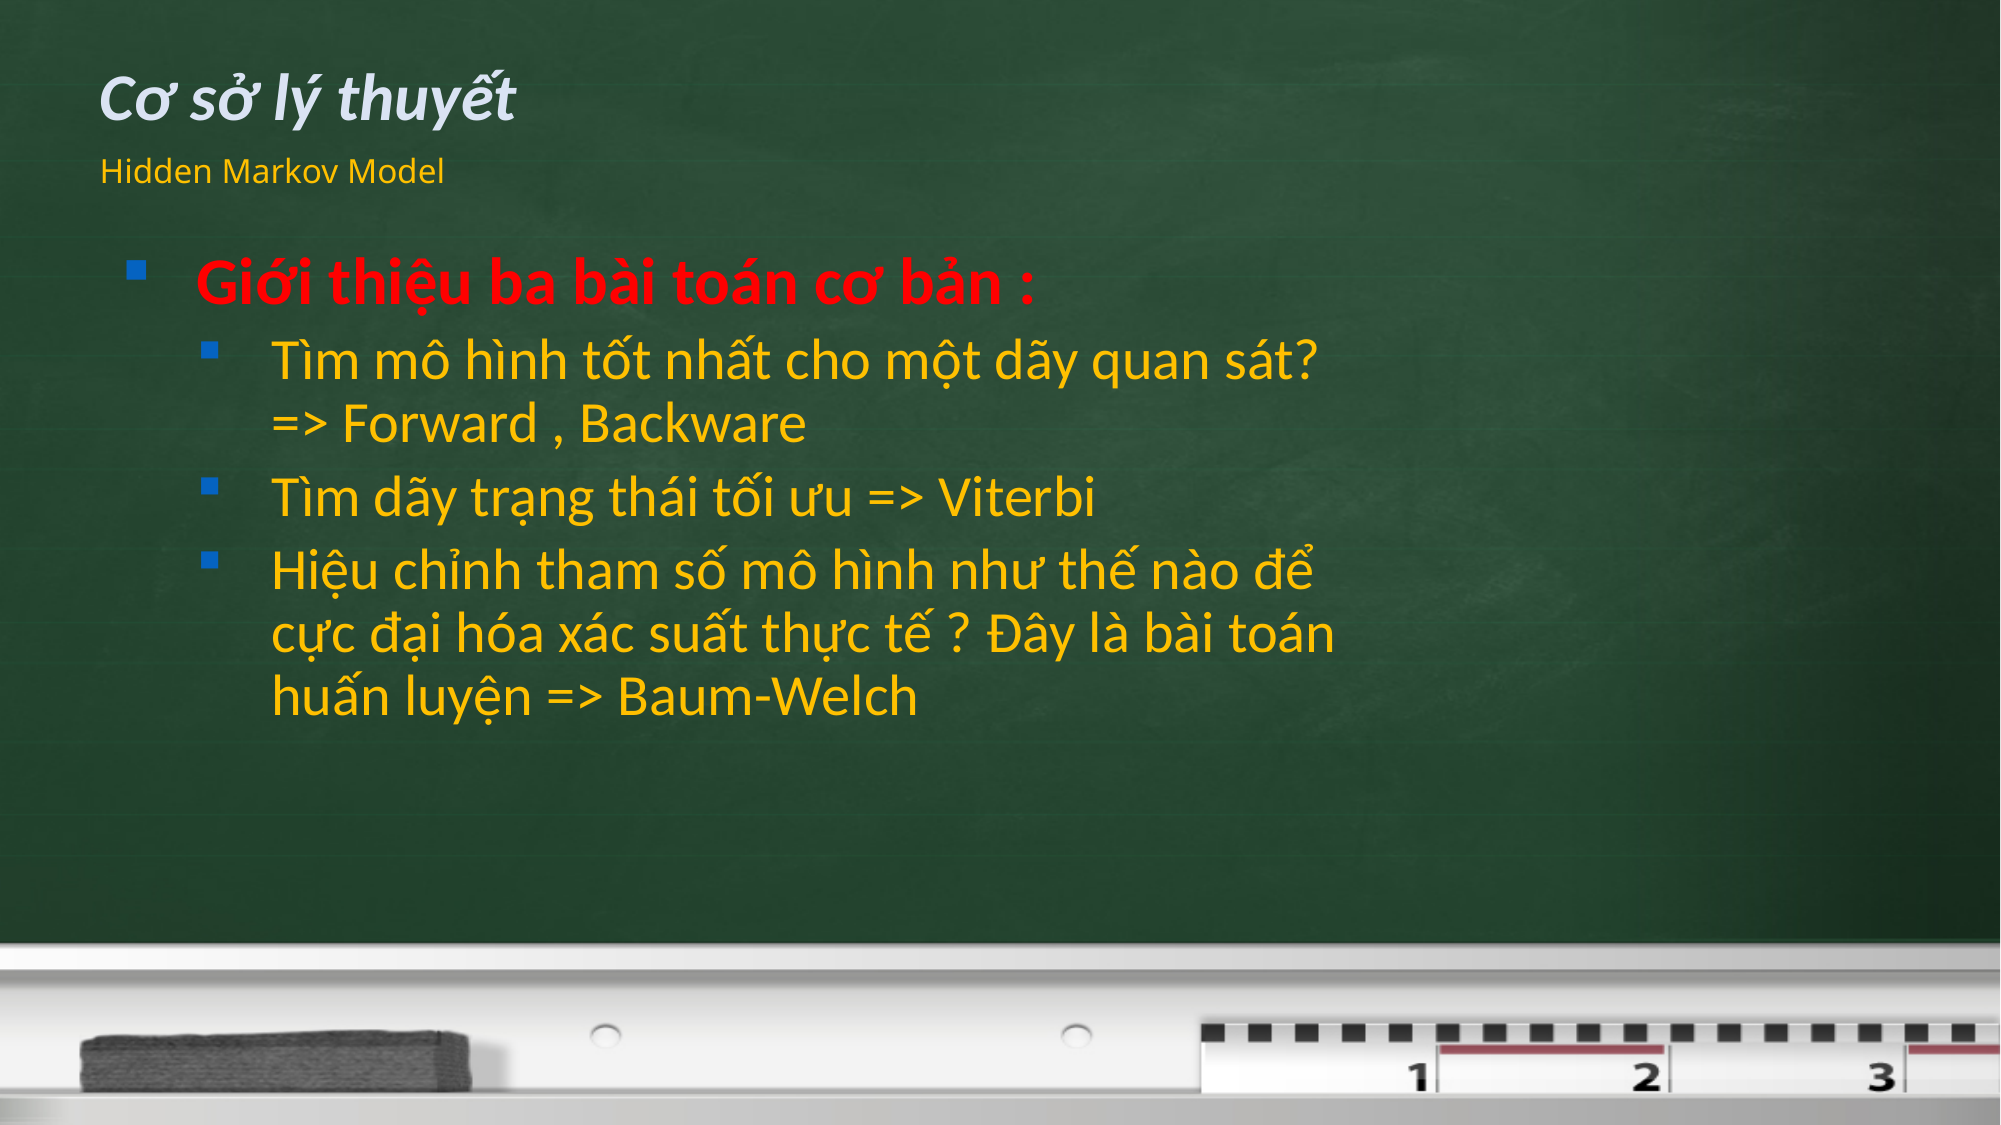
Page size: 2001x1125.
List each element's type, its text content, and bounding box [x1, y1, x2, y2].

text_box Cơ sở lý thuyết [84, 40, 862, 147]
picture [0, 0, 2001, 1125]
text_box Hidden Markov Model [84, 147, 1348, 239]
text_box Giới thiệu ba bài toán cơ bản : Tìm mô hình tốt nhất cho một dãy quan sát? => Forward , Backware Tìm dãy trạng thái tối ưu => Viterbi Hiệu chỉnh tham số mô hình như thế nào để cực đại hóa xác suất thực tế ? Đây là bài toán huấn luyện => Baum-Welch [41, 239, 1392, 1028]
